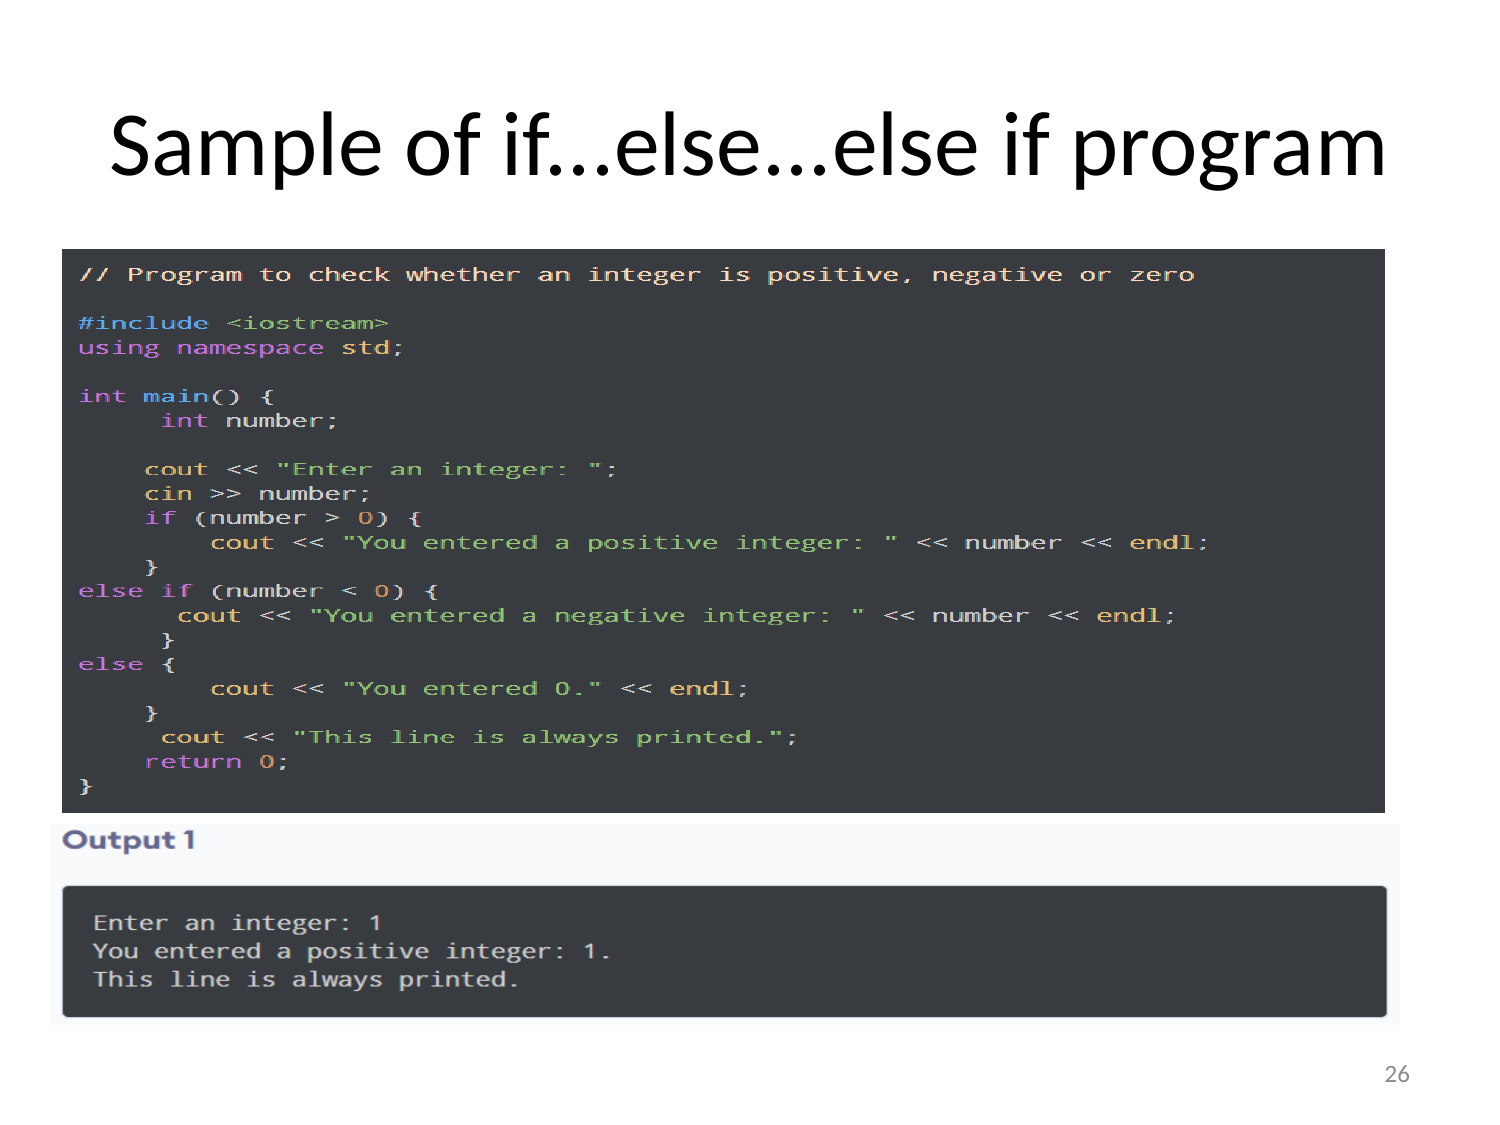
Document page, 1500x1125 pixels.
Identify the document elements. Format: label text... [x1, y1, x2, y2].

picture [62, 249, 1385, 813]
picture [49, 824, 1401, 1026]
title Sample of if...else...else if program [75, 45, 1425, 233]
slide_number 26 [1074, 1042, 1425, 1103]
